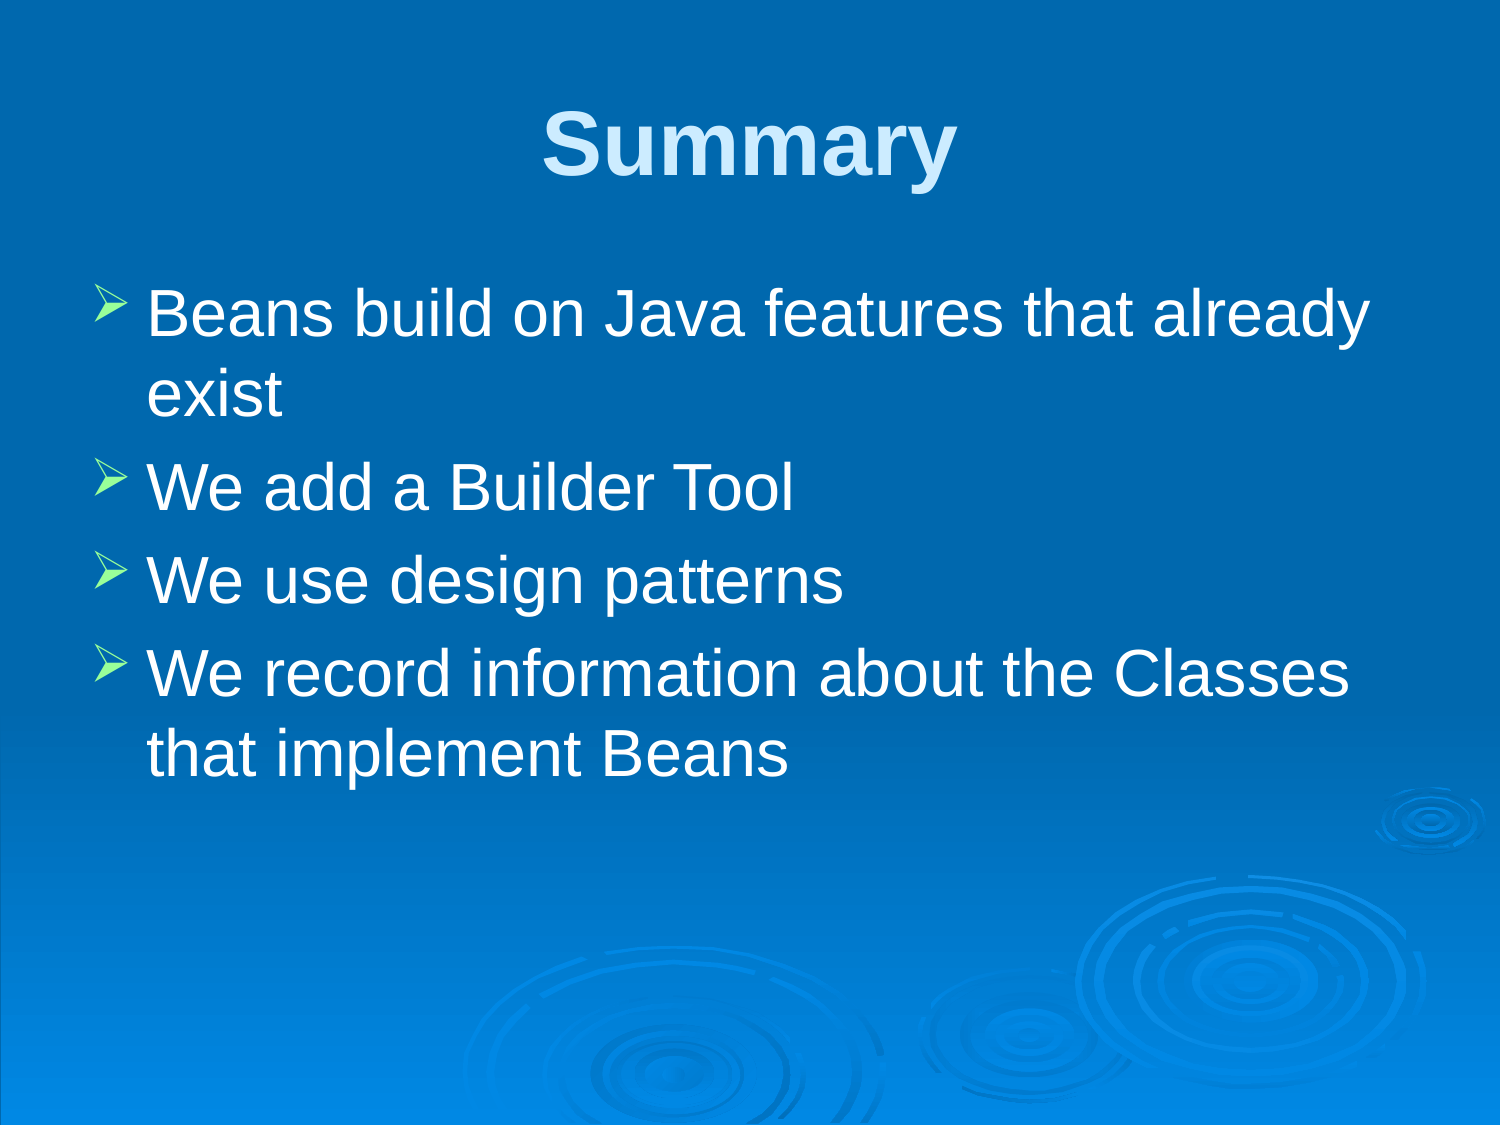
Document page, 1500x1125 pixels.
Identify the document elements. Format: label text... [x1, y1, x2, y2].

list Beans build on Java features that already exist We add a Builder Tool We use design patterns We record information about the Classes that implement Beans [74, 262, 1426, 1006]
title Summary [74, 45, 1426, 233]
